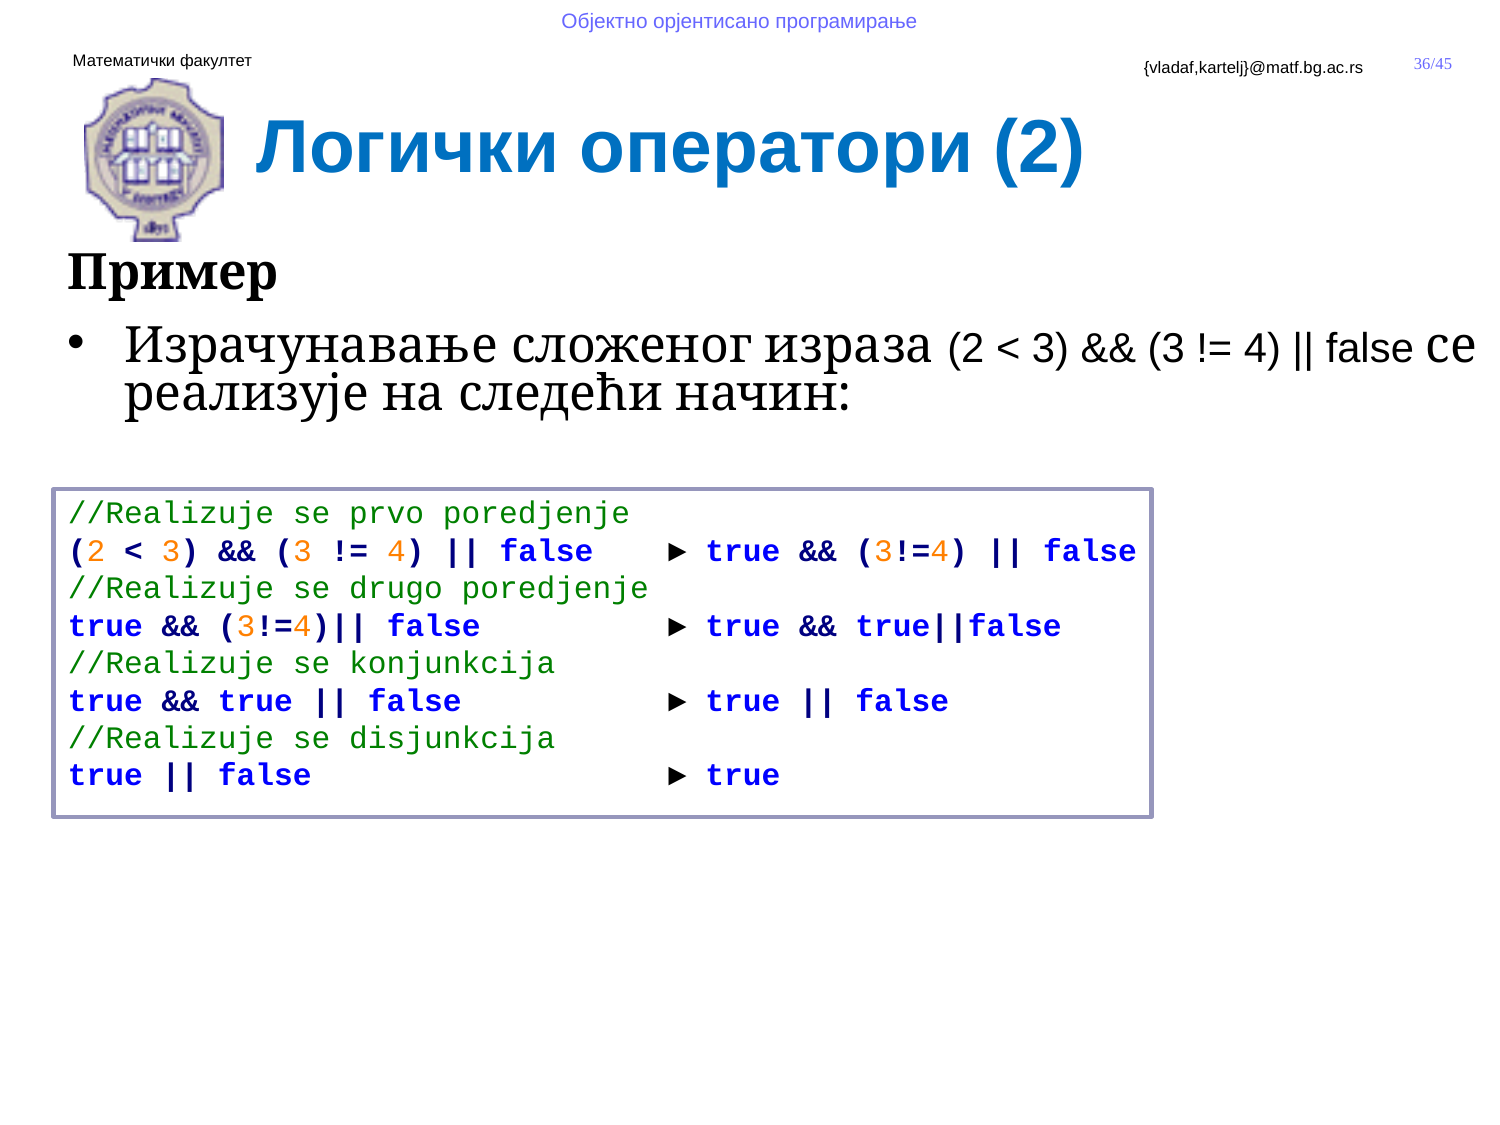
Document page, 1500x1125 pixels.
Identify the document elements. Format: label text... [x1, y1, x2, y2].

text_box Логички оператори (2) [242, 90, 1500, 233]
text_box [51, 487, 1154, 819]
text_box Пример Израчунавање сложеног израза (2 < 3) && (3 != 4) || false се реализује на следећи начин: //Realizuje se prvo poredjenje (2 < 3) && (3 != 4) || false ► true && (3!=4) || false //Realizuje se drugo poredjenje true && (3!=4)|| false ► true && true||false //Realizuje se konjunkcija true && true || false ► true || false //Realizuje se disjunkcija true || false ► true [53, 243, 1500, 800]
picture [84, 78, 224, 242]
